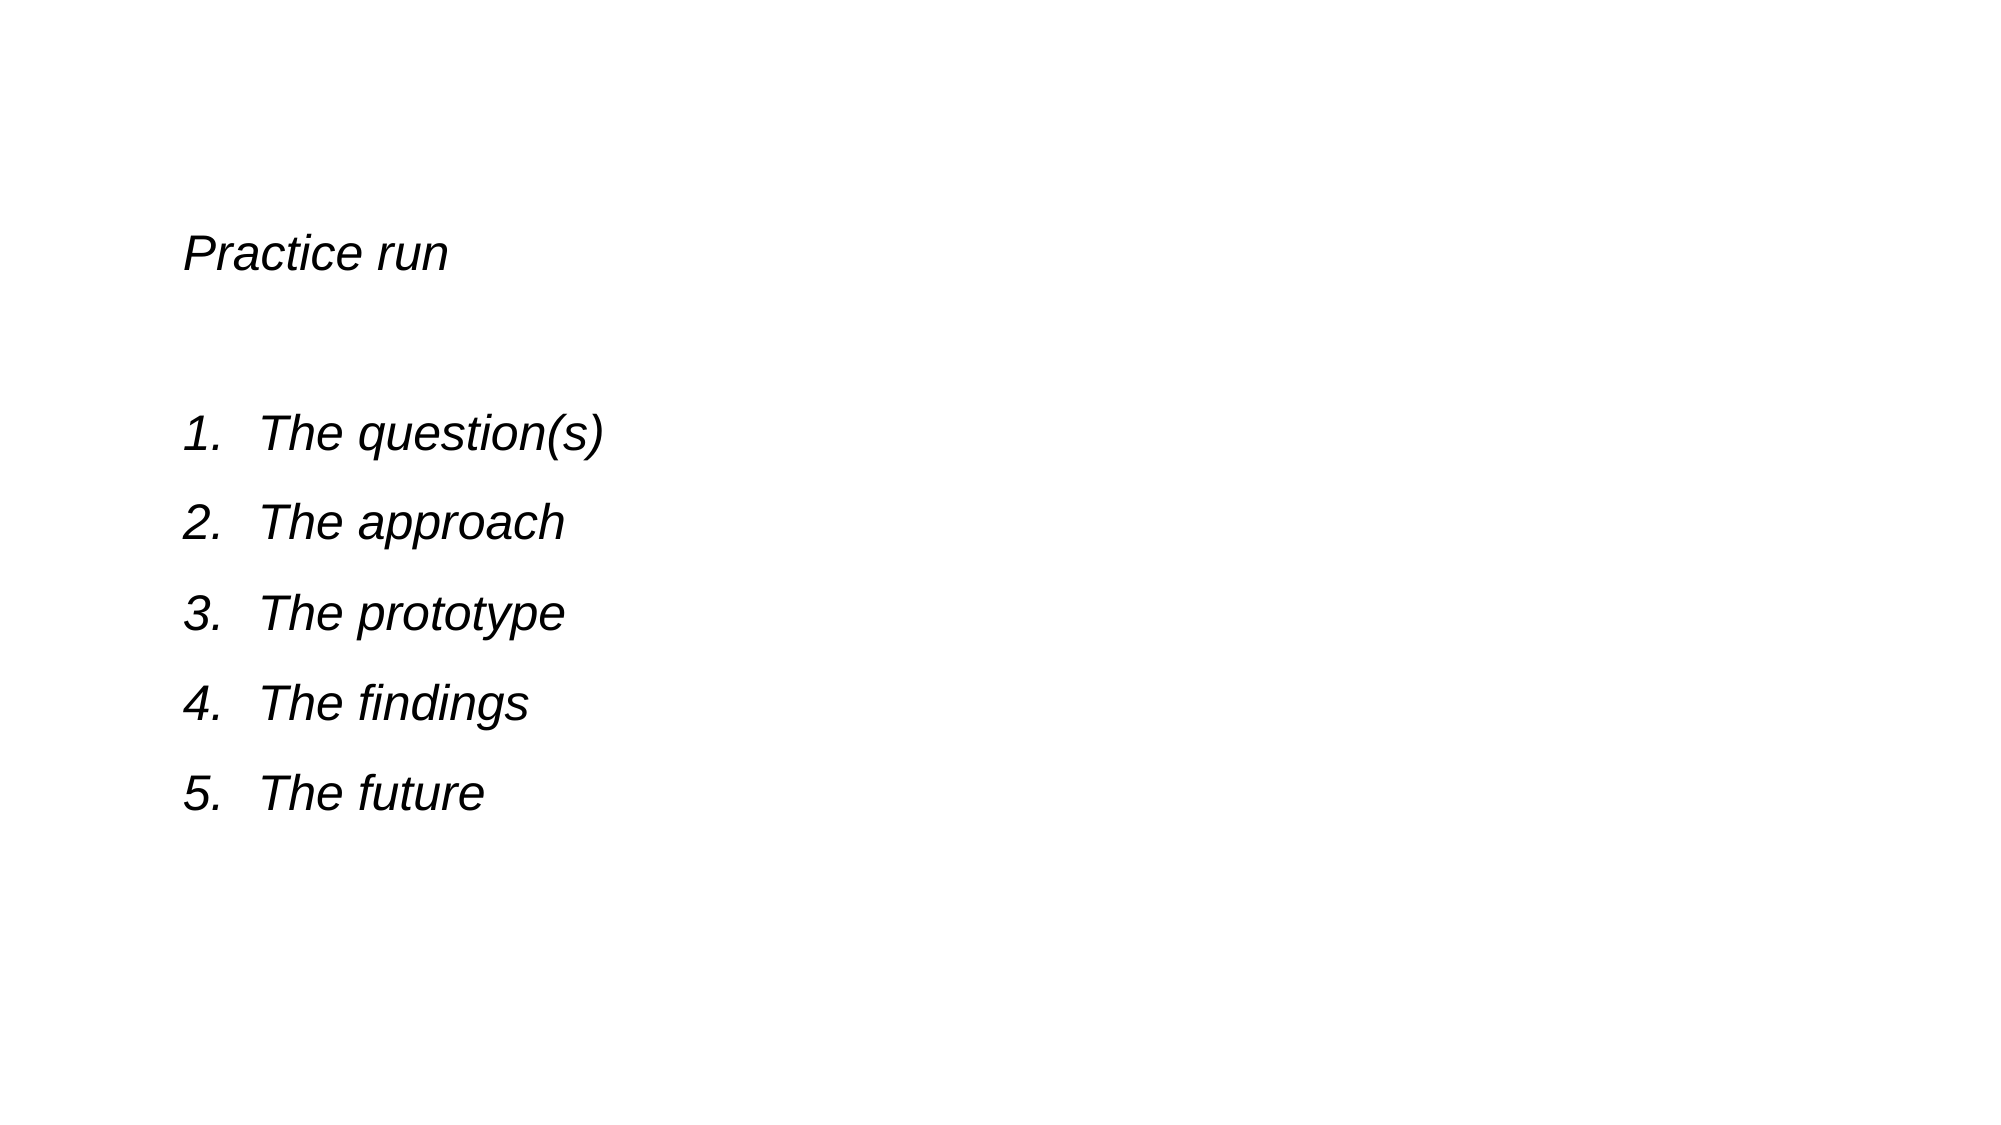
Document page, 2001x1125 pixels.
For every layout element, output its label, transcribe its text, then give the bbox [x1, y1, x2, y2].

text_box Practice run The question(s) The approach The prototype The findings The future [168, 122, 1830, 873]
